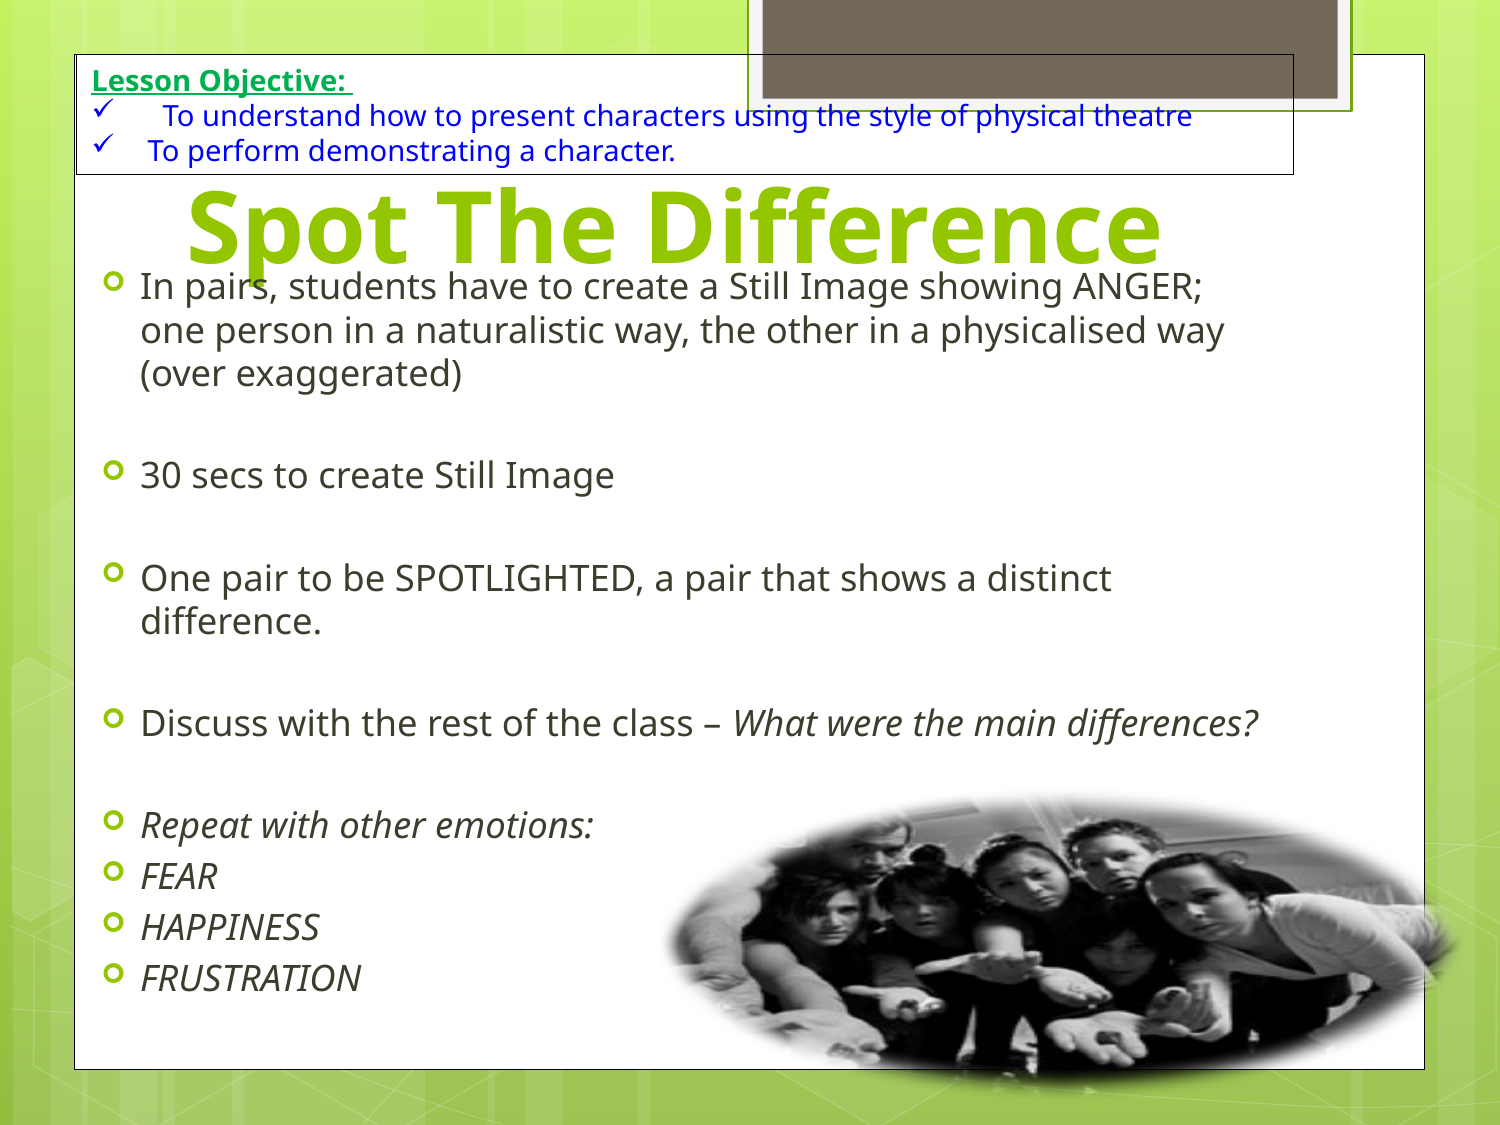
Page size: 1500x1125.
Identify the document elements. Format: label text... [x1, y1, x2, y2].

list In pairs, students have to create a Still Image showing ANGER; one person in a naturalistic way, the other in a physicalised way (over exaggerated) 30 secs to create Still Image One pair to be SPOTLIGHTED, a pair that shows a distinct difference. Discuss with the rest of the class – What were the main differences? Repeat with other emotions: FEAR HAPPINESS FRUSTRATION [76, 255, 1283, 1047]
title Spot The Difference [171, 101, 1324, 291]
text_box Lesson Objective: To understand how to present characters using the style of physical theatre To perform demonstrating a character. [76, 54, 1294, 175]
picture [655, 786, 1467, 1100]
